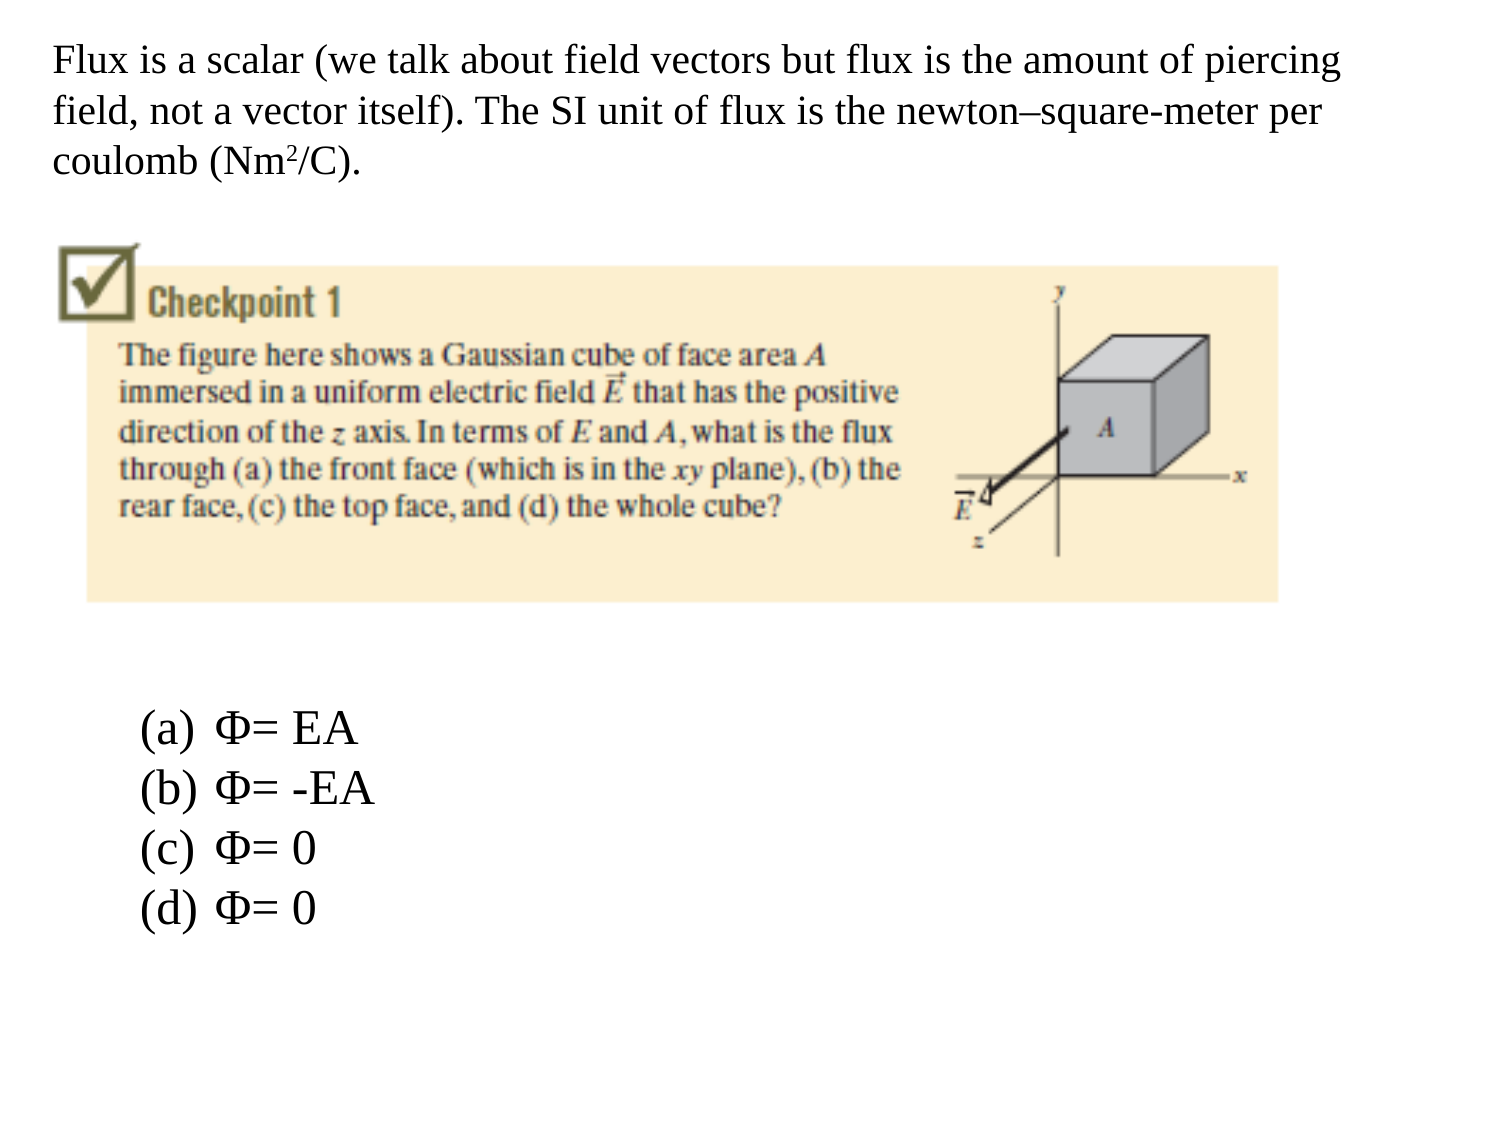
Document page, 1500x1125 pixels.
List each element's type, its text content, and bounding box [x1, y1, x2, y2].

picture [30, 224, 1313, 623]
text_box Φ= EA Φ= -EA Φ= 0 Φ= 0 [125, 687, 1075, 1003]
text_box Flux is a scalar (we talk about field vectors but flux is the amount of piercing field, not a vector itself). The SI unit of flux is the newton–square-meter per coulomb (Nm2/C). [37, 24, 1400, 190]
